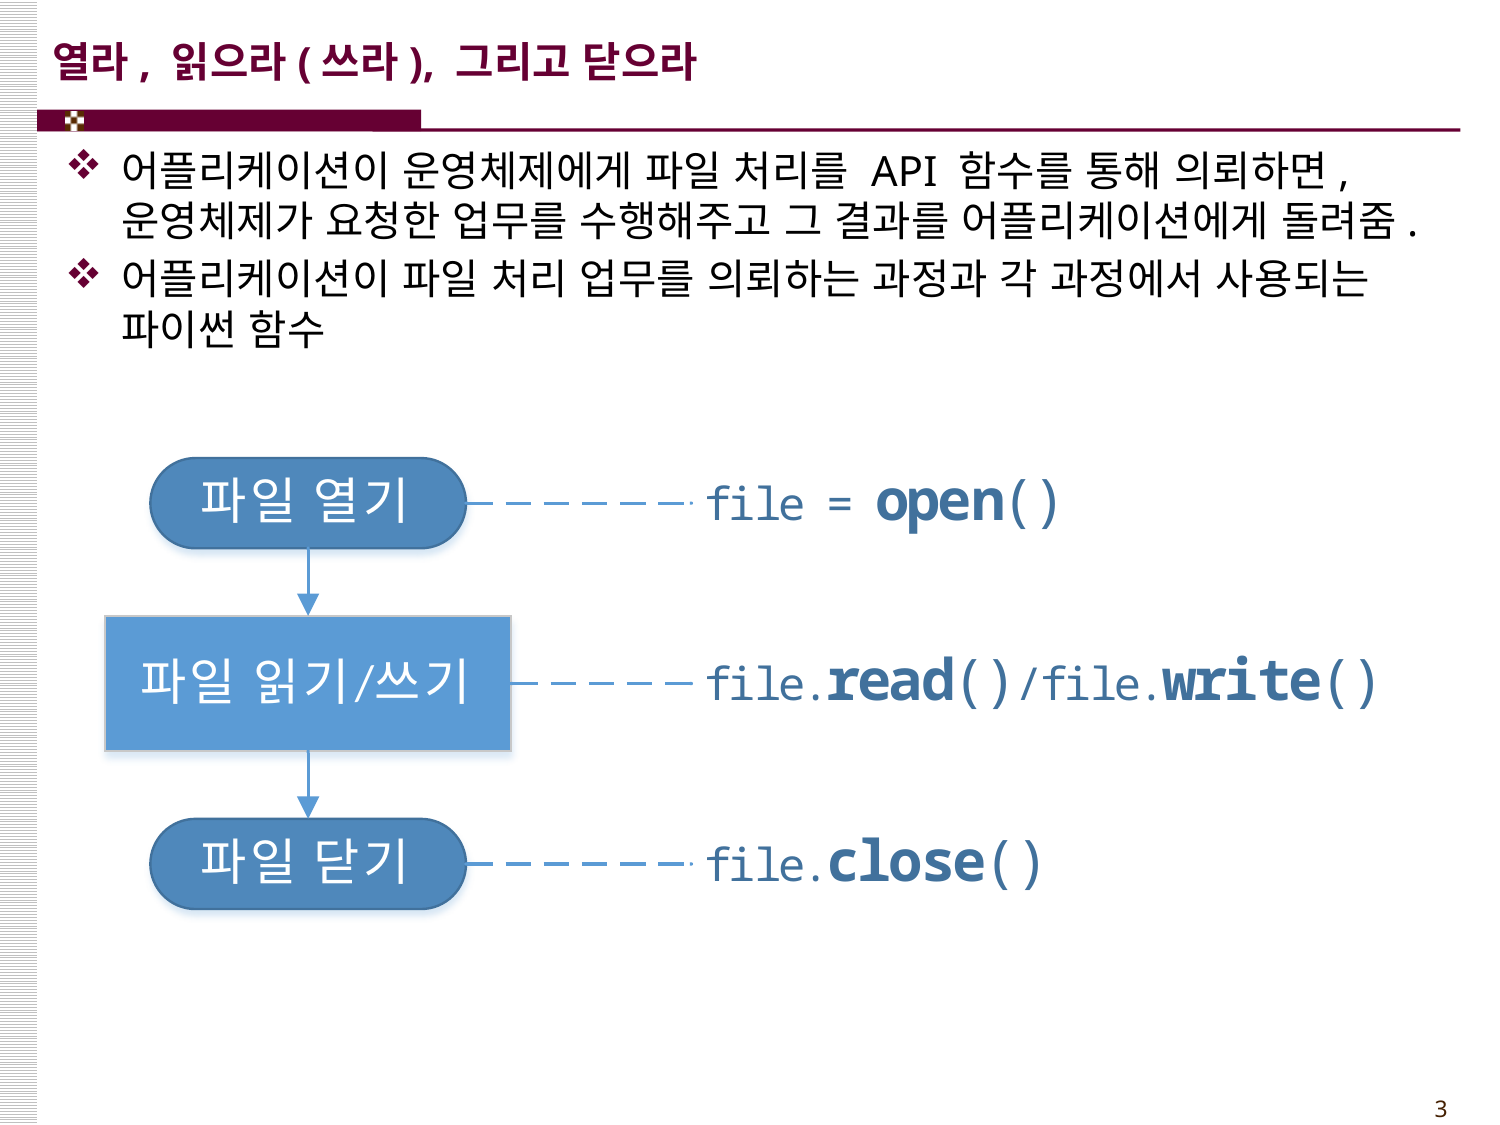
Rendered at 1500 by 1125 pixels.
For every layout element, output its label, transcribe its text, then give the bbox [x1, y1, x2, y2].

picture [65, 111, 84, 131]
list 어플리케이션이 운영체제에게 파일 처리를 API 함수를 통해 의뢰하면, 운영체제가 요청한 업무를 수행해주고 그 결과를 어플리케이션에게 돌려줌. 어플리케이션이 파일 처리 업무를 의뢰하는 과정과 각 과정에서 사용되는 파이썬 함수 [50, 137, 1475, 1075]
title 열라, 읽으라(쓰라), 그리고 닫으라 [37, 13, 1278, 109]
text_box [91, 449, 1434, 926]
